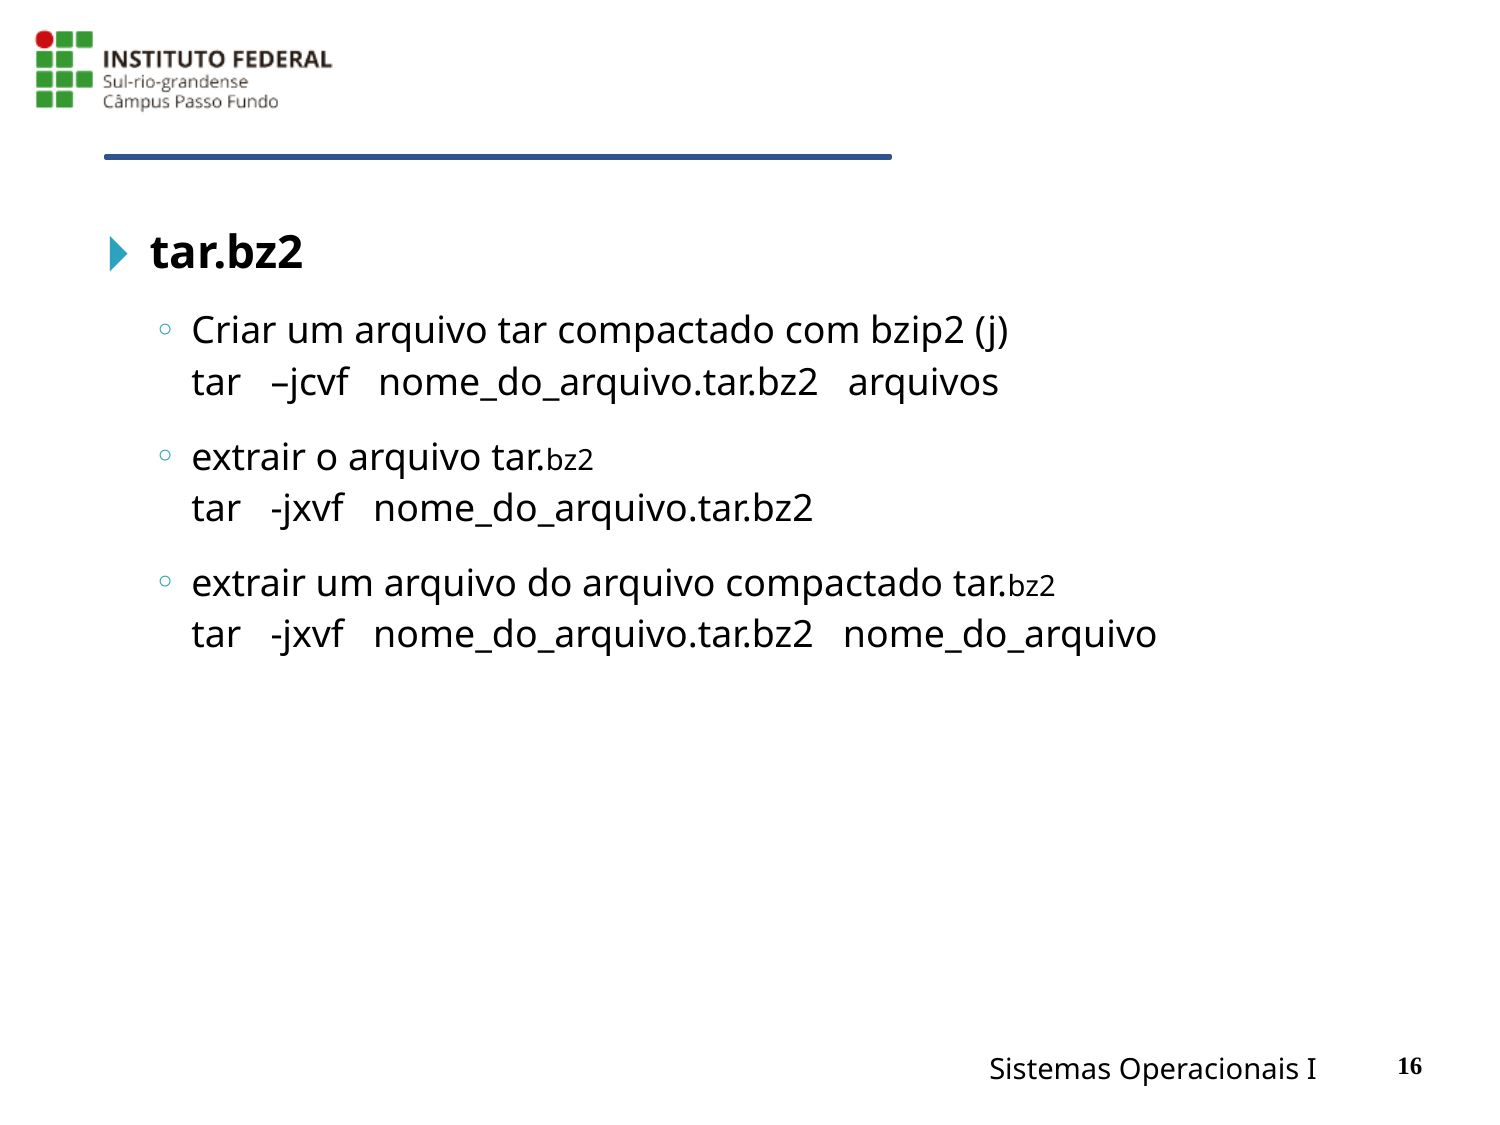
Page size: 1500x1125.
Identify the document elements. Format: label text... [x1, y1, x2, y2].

text_box 16 [1049, 1012, 1438, 1088]
text_box tar.bz2 Criar um arquivo tar compactado com bzip2 (j) tar –jcvf nome_do_arquivo.tar.bz2 arquivos extrair o arquivo tar.bz2 tar -jxvf nome_do_arquivo.tar.bz2 extrair um arquivo do arquivo compactado tar.bz2 tar -jxvf nome_do_arquivo.tar.bz2 nome_do_arquivo [74, 187, 1425, 930]
text_box Sistemas Operacionais I [914, 1042, 1393, 1118]
picture [21, 23, 340, 126]
